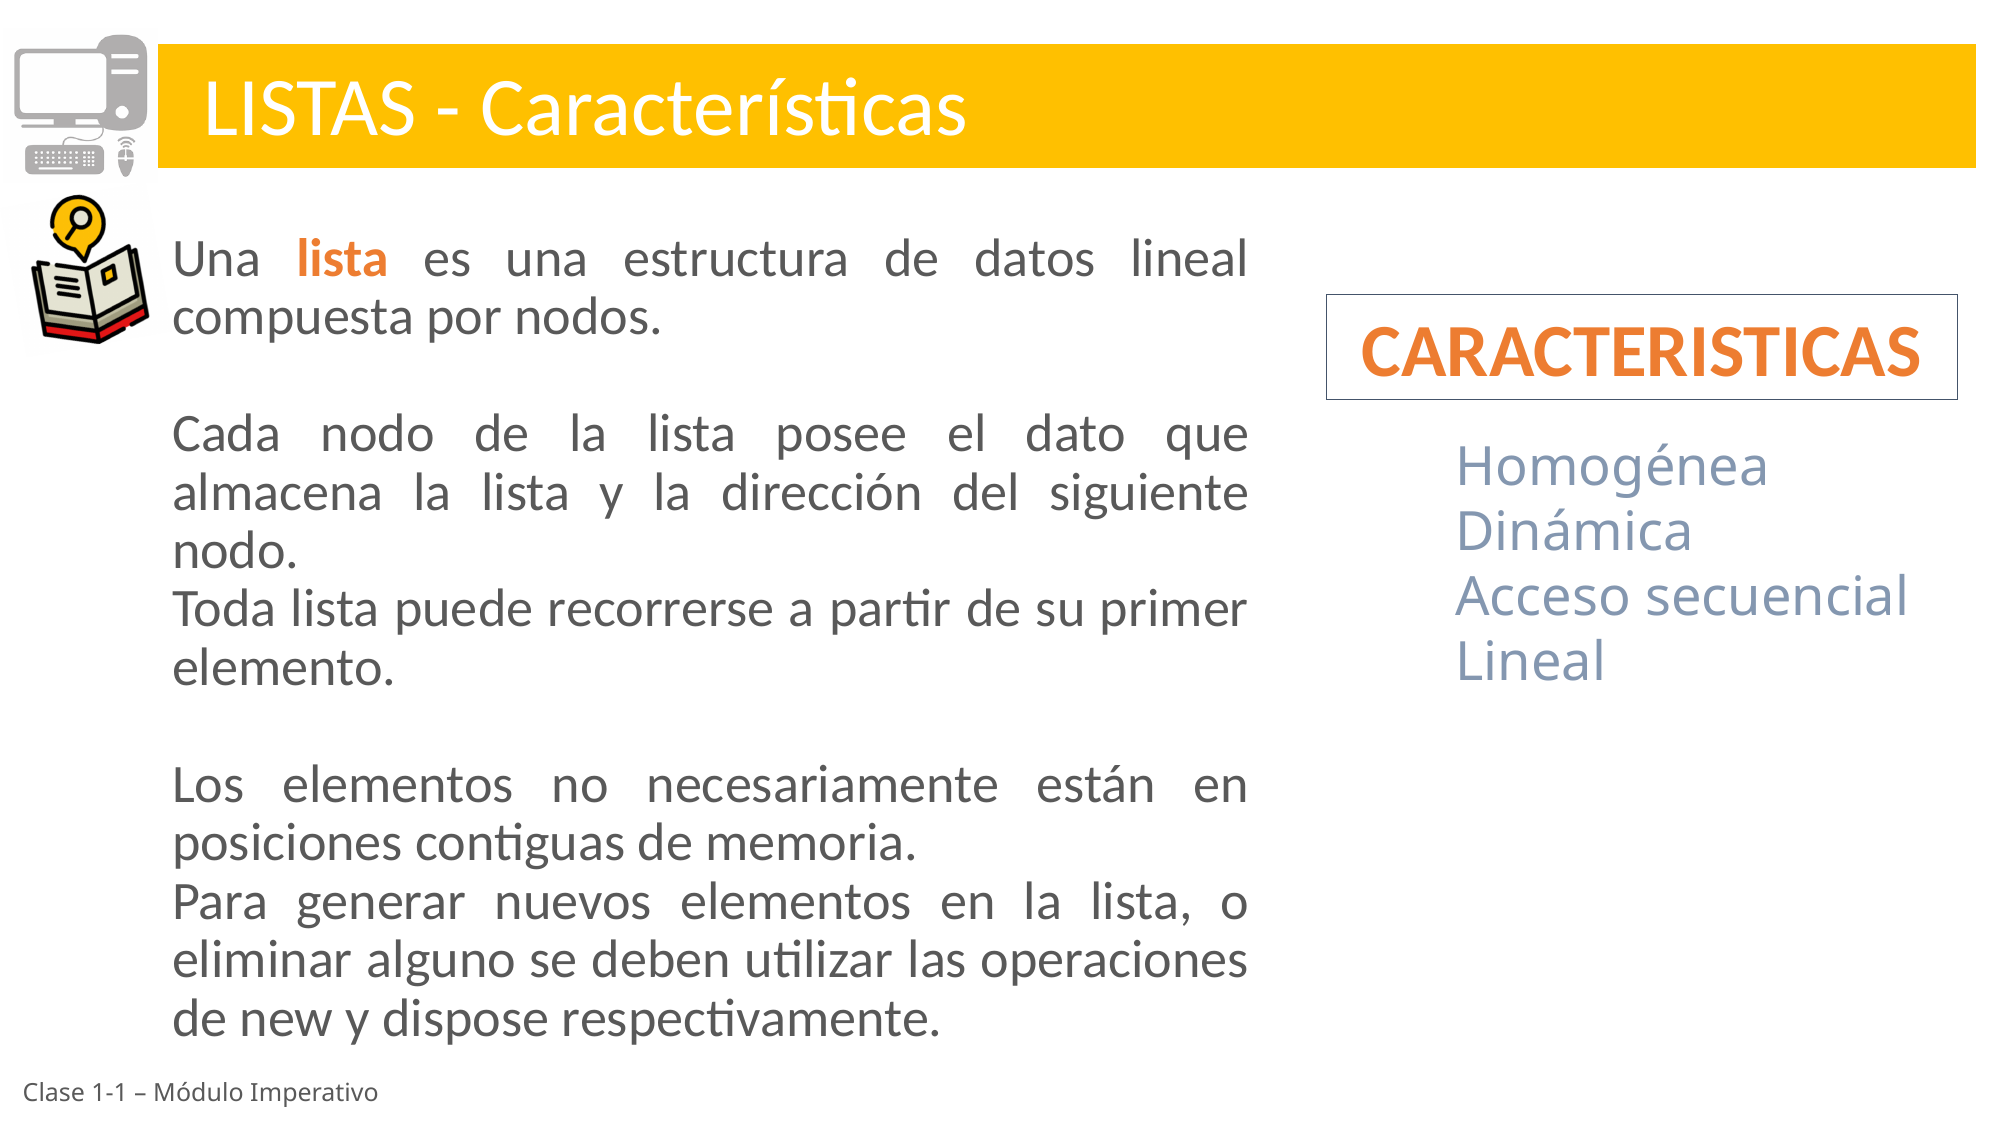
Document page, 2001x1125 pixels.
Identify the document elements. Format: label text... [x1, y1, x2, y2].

text_box LISTAS - Características [188, 44, 1137, 160]
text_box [1326, 293, 1969, 702]
text_box Clase 1-1 – Módulo Imperativo [7, 1057, 486, 1125]
text_box Una lista es una estructura de datos lineal compuesta por nodos. Cada nodo de la lista posee el dato que almacena la lista y la dirección del siguiente nodo. Toda lista puede recorrerse a partir de su primer elemento. Los elementos no necesariamente están en posiciones contiguas de memoria. Para generar nuevos elementos en la lista, o eliminar alguno se deben utilizar las operaciones de new y dispose respectivamente. [157, 221, 1266, 1035]
text_box [163, 45, 1976, 167]
picture [1, 28, 171, 356]
